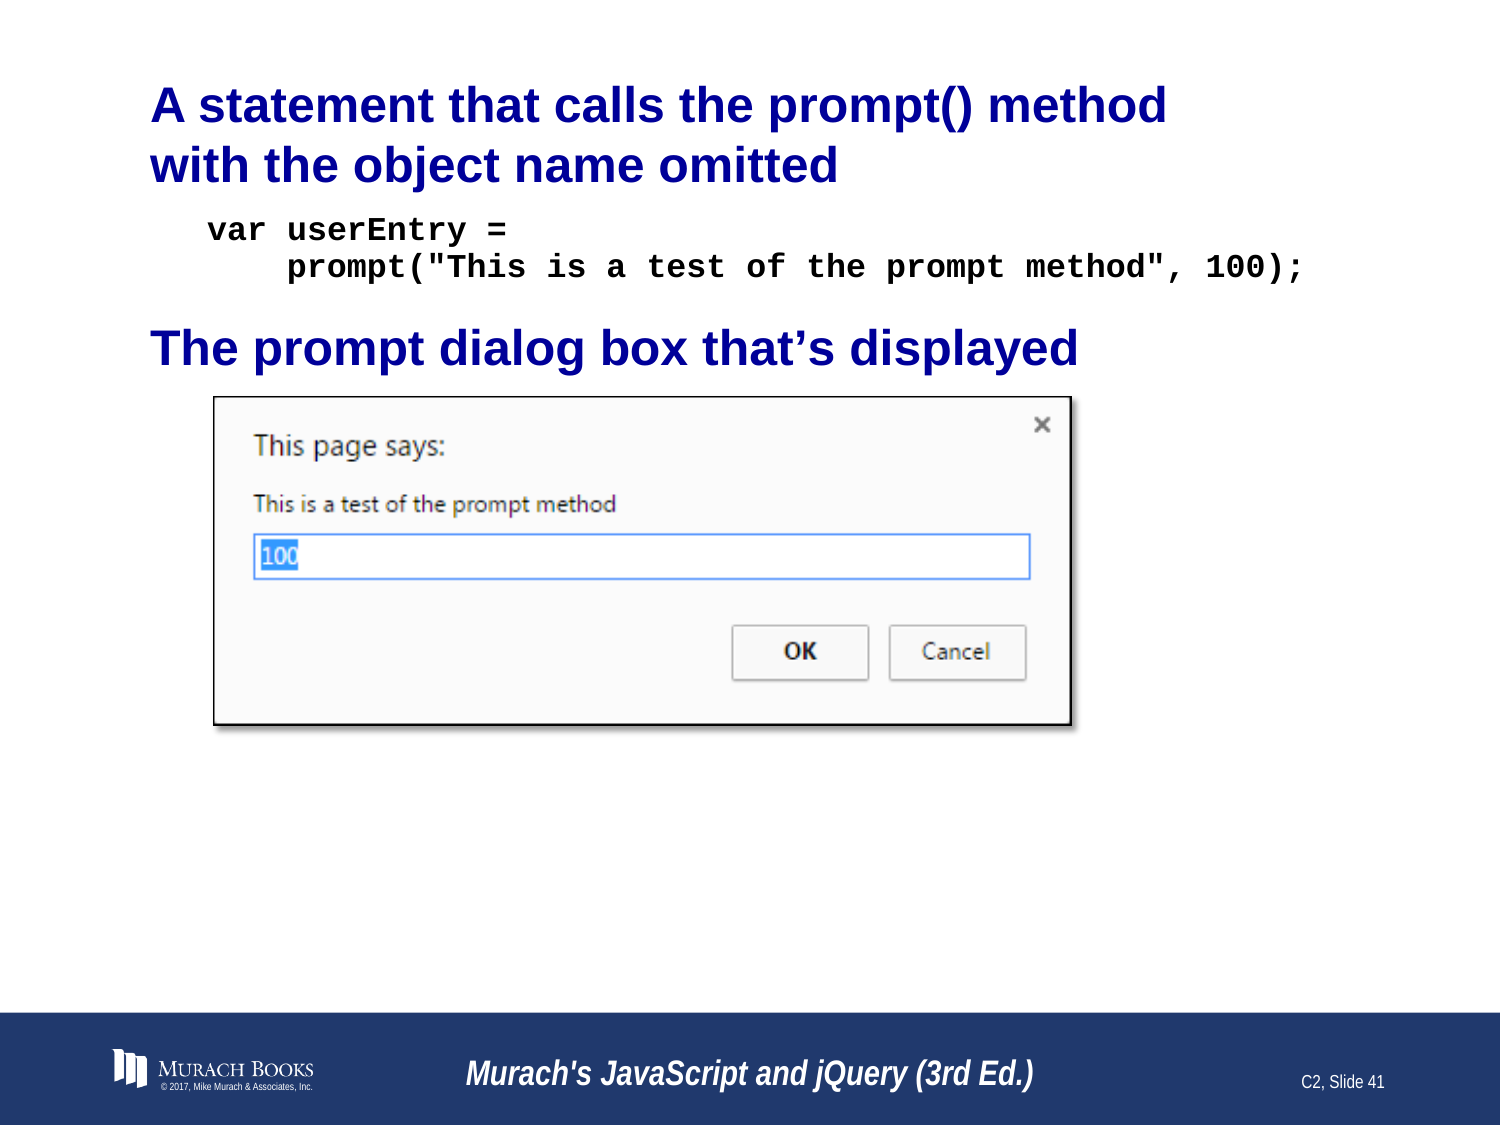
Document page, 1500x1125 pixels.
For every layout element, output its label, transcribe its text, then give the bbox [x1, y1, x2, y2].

slide_number Murach's JavaScript and jQuery (3rd Ed.) [463, 1025, 1050, 1100]
title A statement that calls the prompt() method with the object name omitted [150, 72, 1350, 194]
slide_number C2, Slide 41 [1087, 1025, 1400, 1100]
footer © 2017, Mike Murach & Associates, Inc. [12, 1025, 463, 1100]
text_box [149, 212, 1350, 749]
